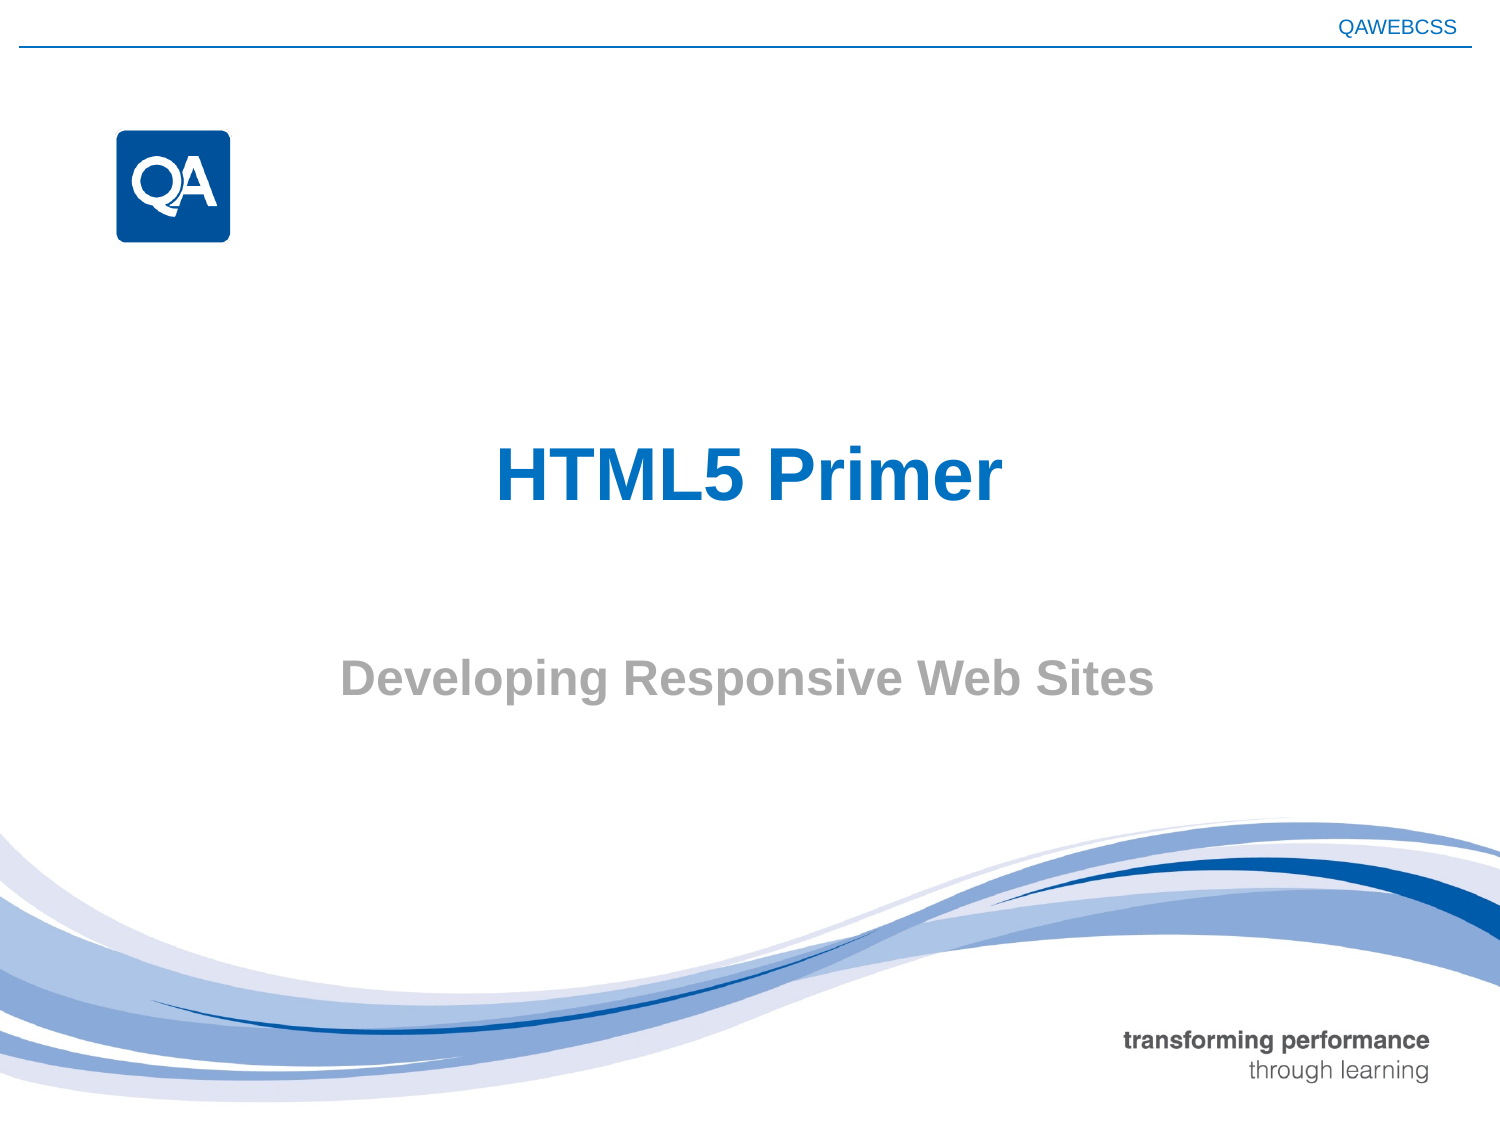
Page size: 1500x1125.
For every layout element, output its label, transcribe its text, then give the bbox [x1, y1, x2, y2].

picture [114, 128, 232, 244]
subtitle Developing Responsive Web Sites [116, 637, 1393, 925]
picture [0, 817, 1500, 1109]
title HTML5 Primer [70, 349, 1430, 591]
